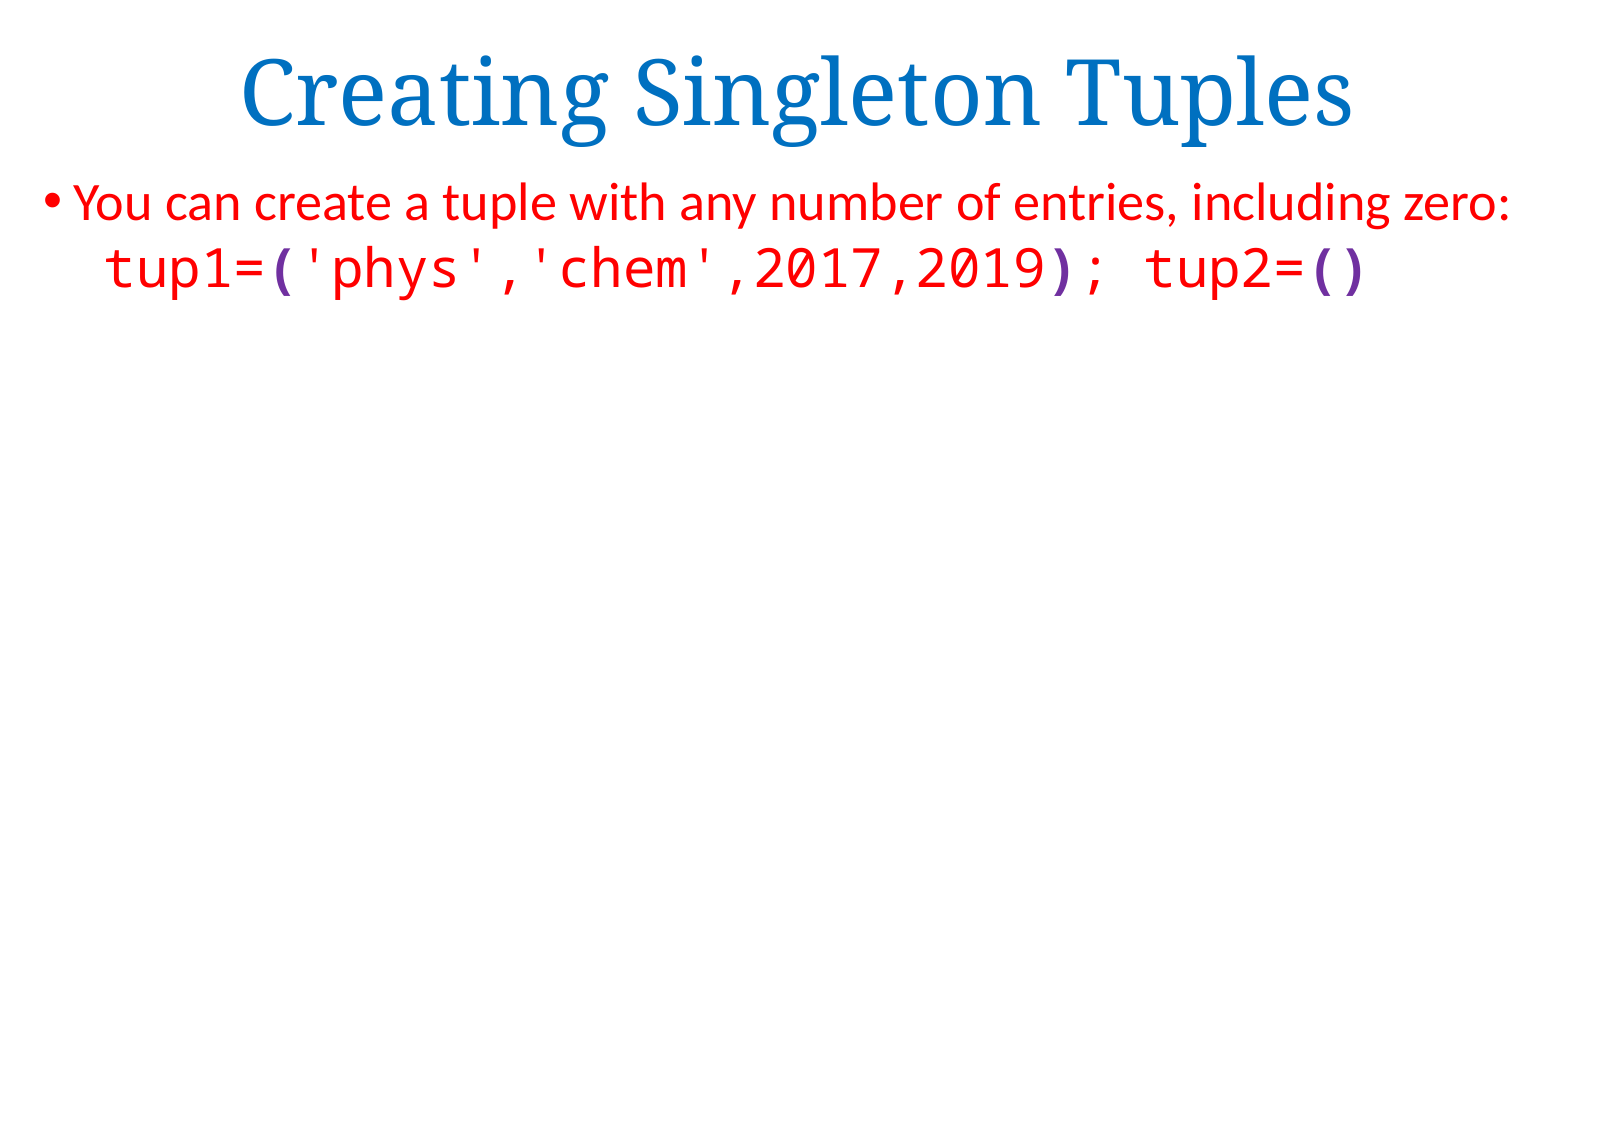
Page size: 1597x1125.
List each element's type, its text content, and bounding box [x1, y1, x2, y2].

text_box You can create a tuple with any number of entries, including zero: tup1=('phys','chem',2017,2019); tup2=() [28, 166, 1596, 465]
title Creating Singleton Tuples [0, 0, 1597, 191]
